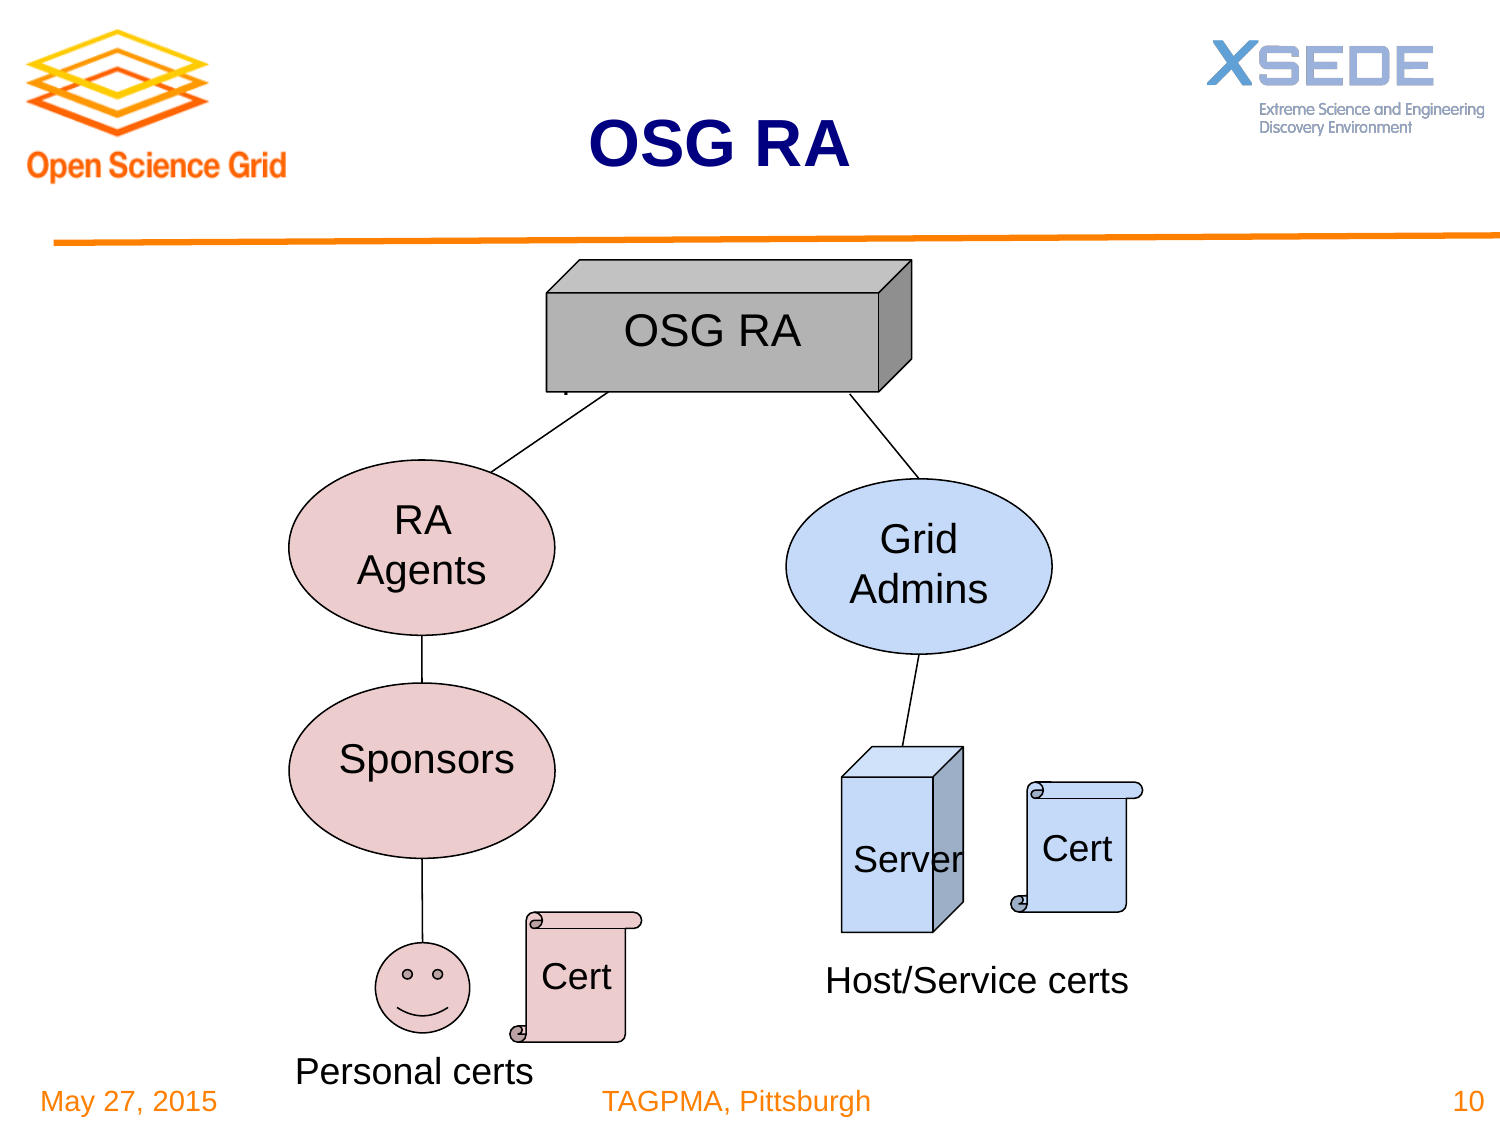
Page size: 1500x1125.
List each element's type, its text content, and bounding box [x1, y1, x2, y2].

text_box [509, 911, 649, 1043]
text_box OSG RA . [546, 259, 912, 392]
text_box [288, 682, 564, 859]
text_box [490, 391, 609, 473]
text_box RA Agents [288, 459, 555, 636]
title OSG RA [147, 41, 1293, 239]
text_box Server [838, 827, 979, 887]
text_box [841, 887, 964, 933]
slide_number 10 [1430, 1049, 1500, 1125]
text_box Host/Service certs [810, 949, 1145, 1009]
text_box Grid Admins [786, 478, 1053, 655]
picture [1191, 30, 1500, 147]
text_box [841, 401, 928, 472]
text_box [375, 942, 470, 1033]
picture [0, 0, 313, 208]
text_box Personal certs [280, 1039, 550, 1100]
text_box [841, 746, 964, 827]
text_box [1010, 781, 1150, 913]
